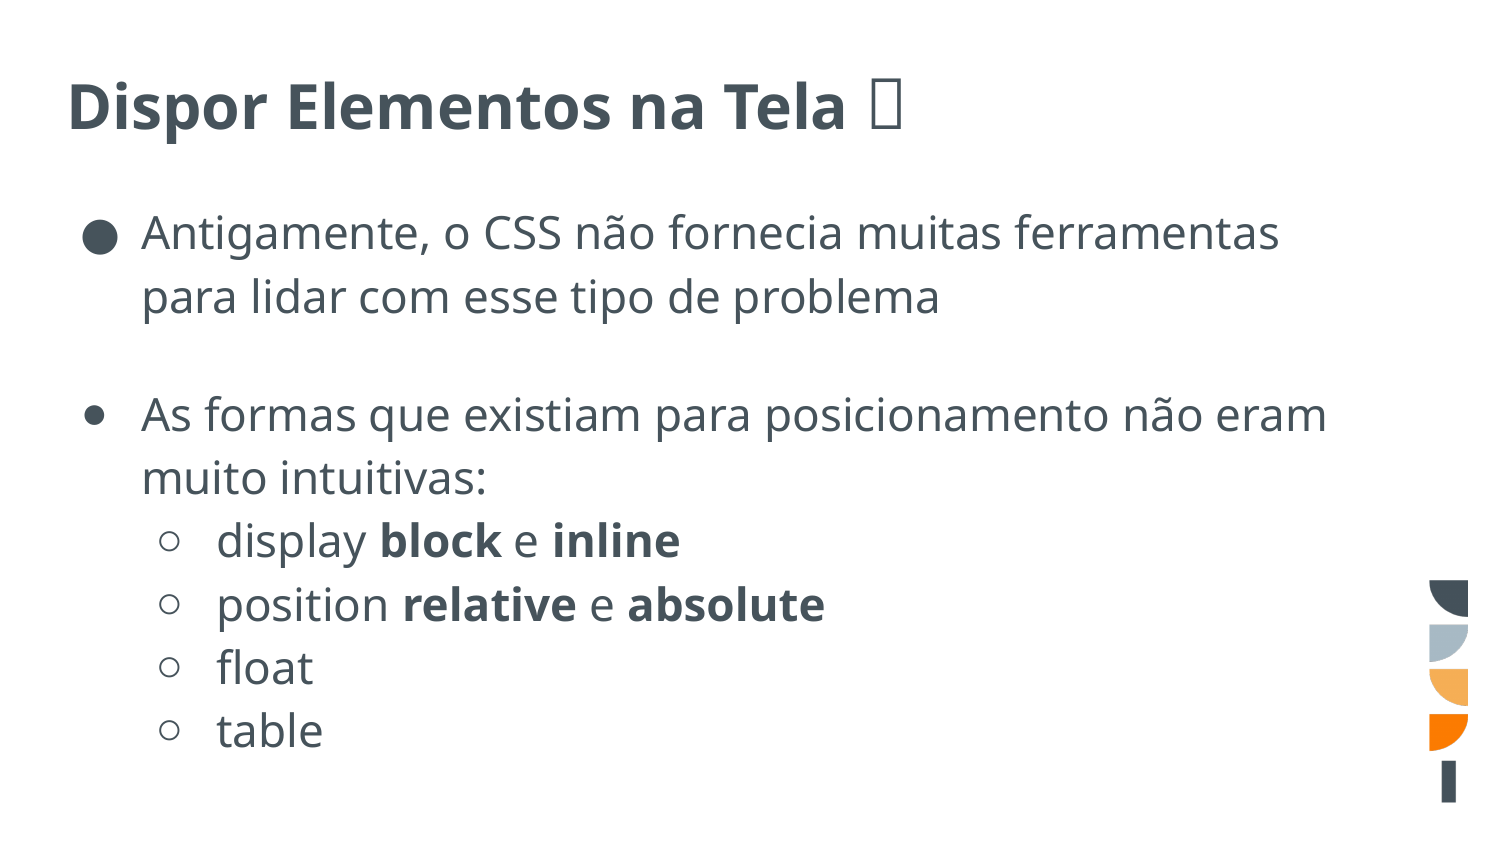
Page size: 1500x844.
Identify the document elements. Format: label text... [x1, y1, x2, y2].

subtitle Antigamente, o CSS não fornecia muitas ferramentas para lidar com esse tipo de problema As formas que existiam para posicionamento não eram muito intuitivas: display block e inline position relative e absolute float table [51, 181, 1405, 778]
title Dispor Elementos na Tela 📲 [51, 20, 1336, 182]
picture [1430, 581, 1468, 803]
